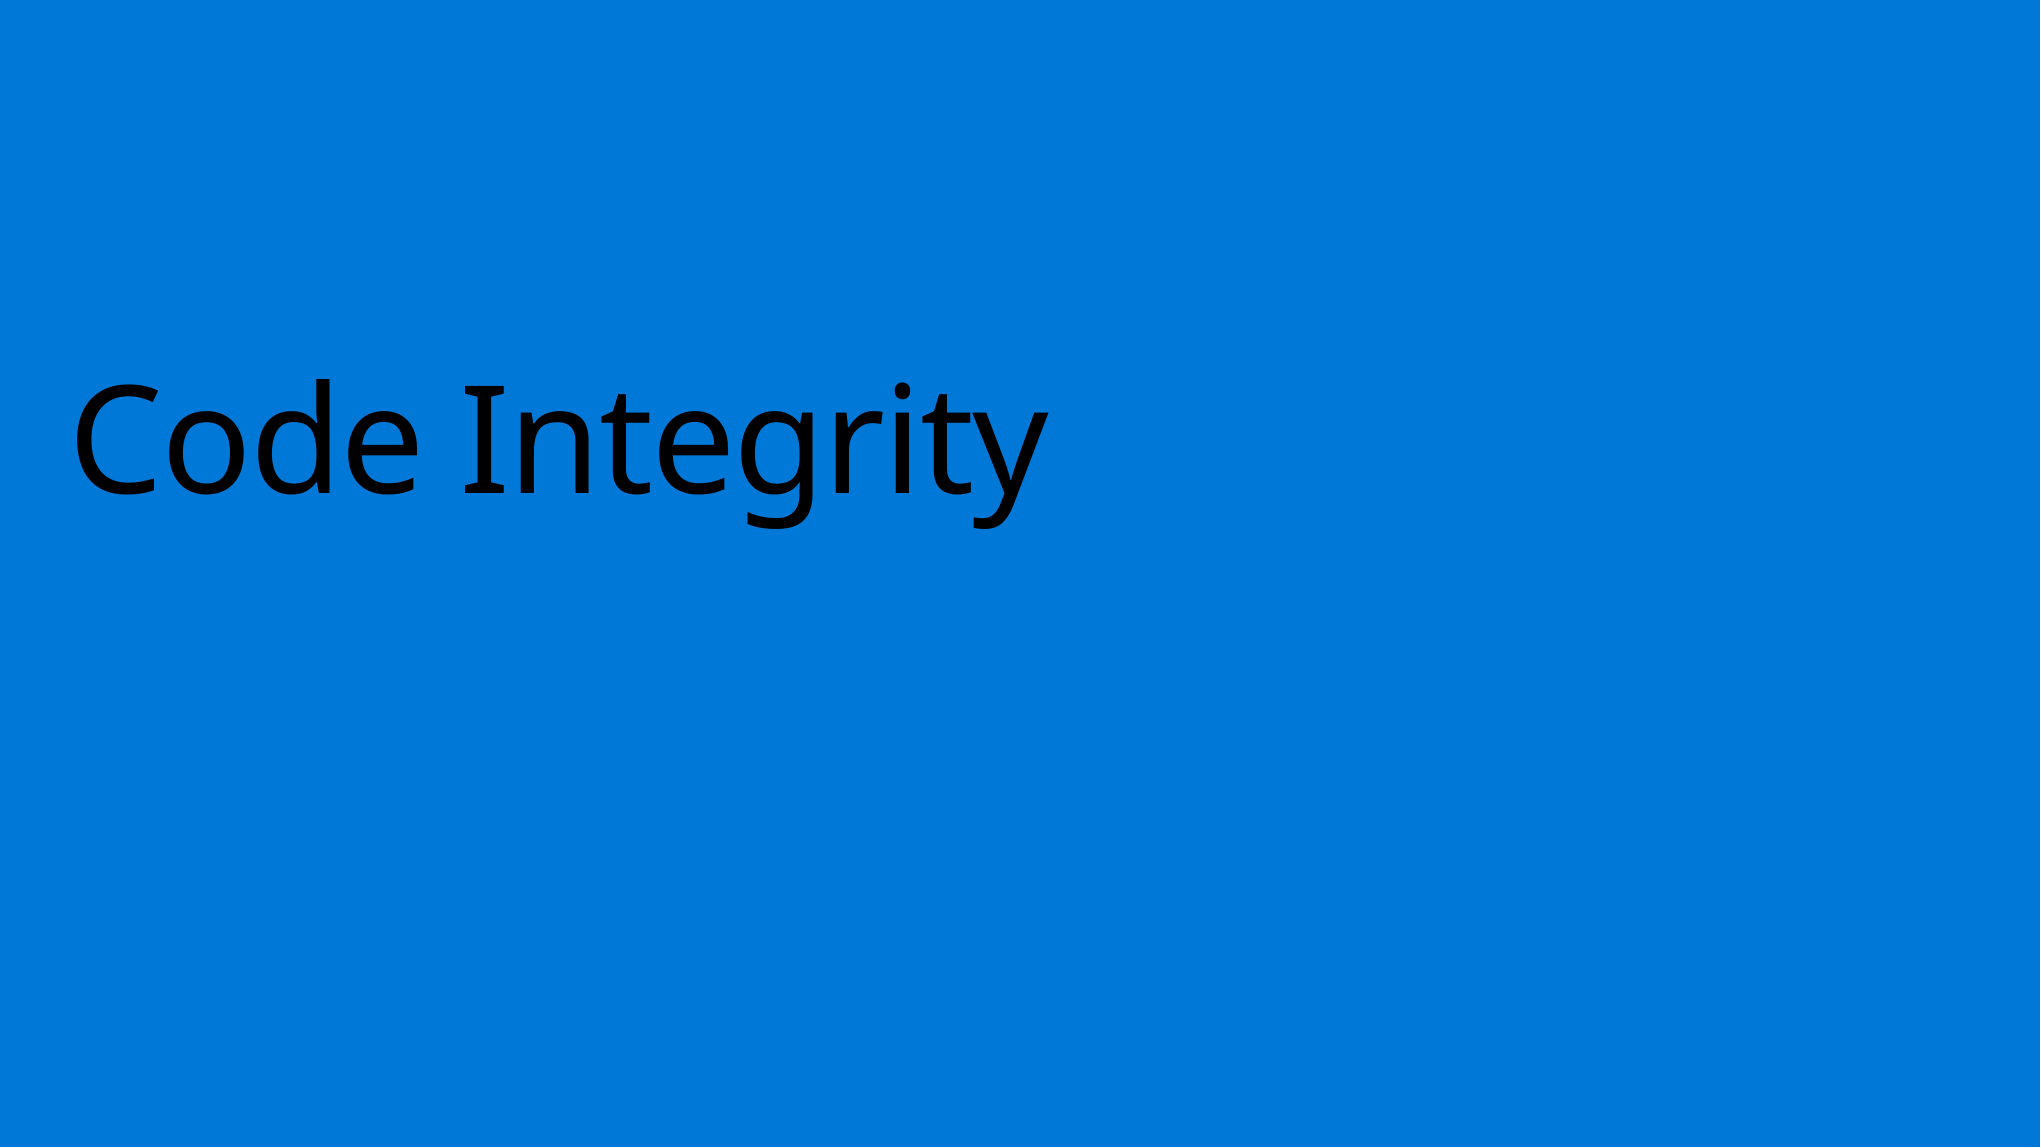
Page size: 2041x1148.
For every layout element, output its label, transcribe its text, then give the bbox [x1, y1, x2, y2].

title Code Integrity [45, 348, 1996, 543]
